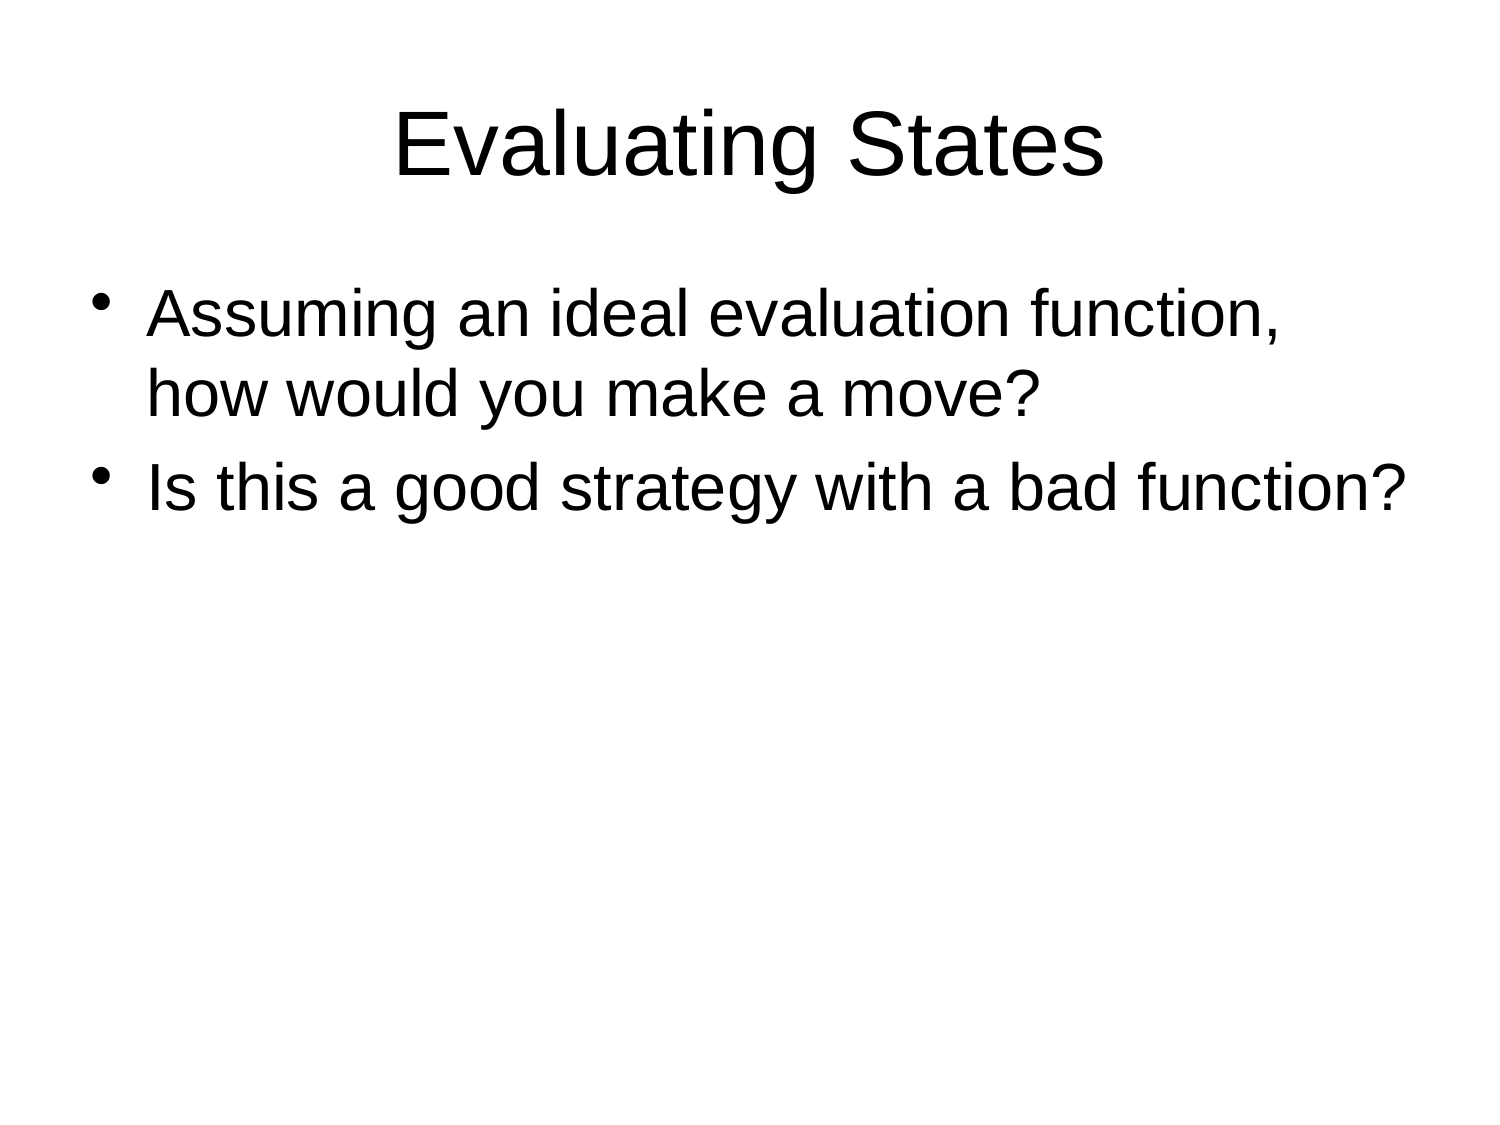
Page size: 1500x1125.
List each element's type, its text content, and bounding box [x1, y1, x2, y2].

title Evaluating States [75, 45, 1425, 233]
list Assuming an ideal evaluation function, how would you make a move? Is this a good strategy with a bad function? [75, 262, 1425, 1005]
